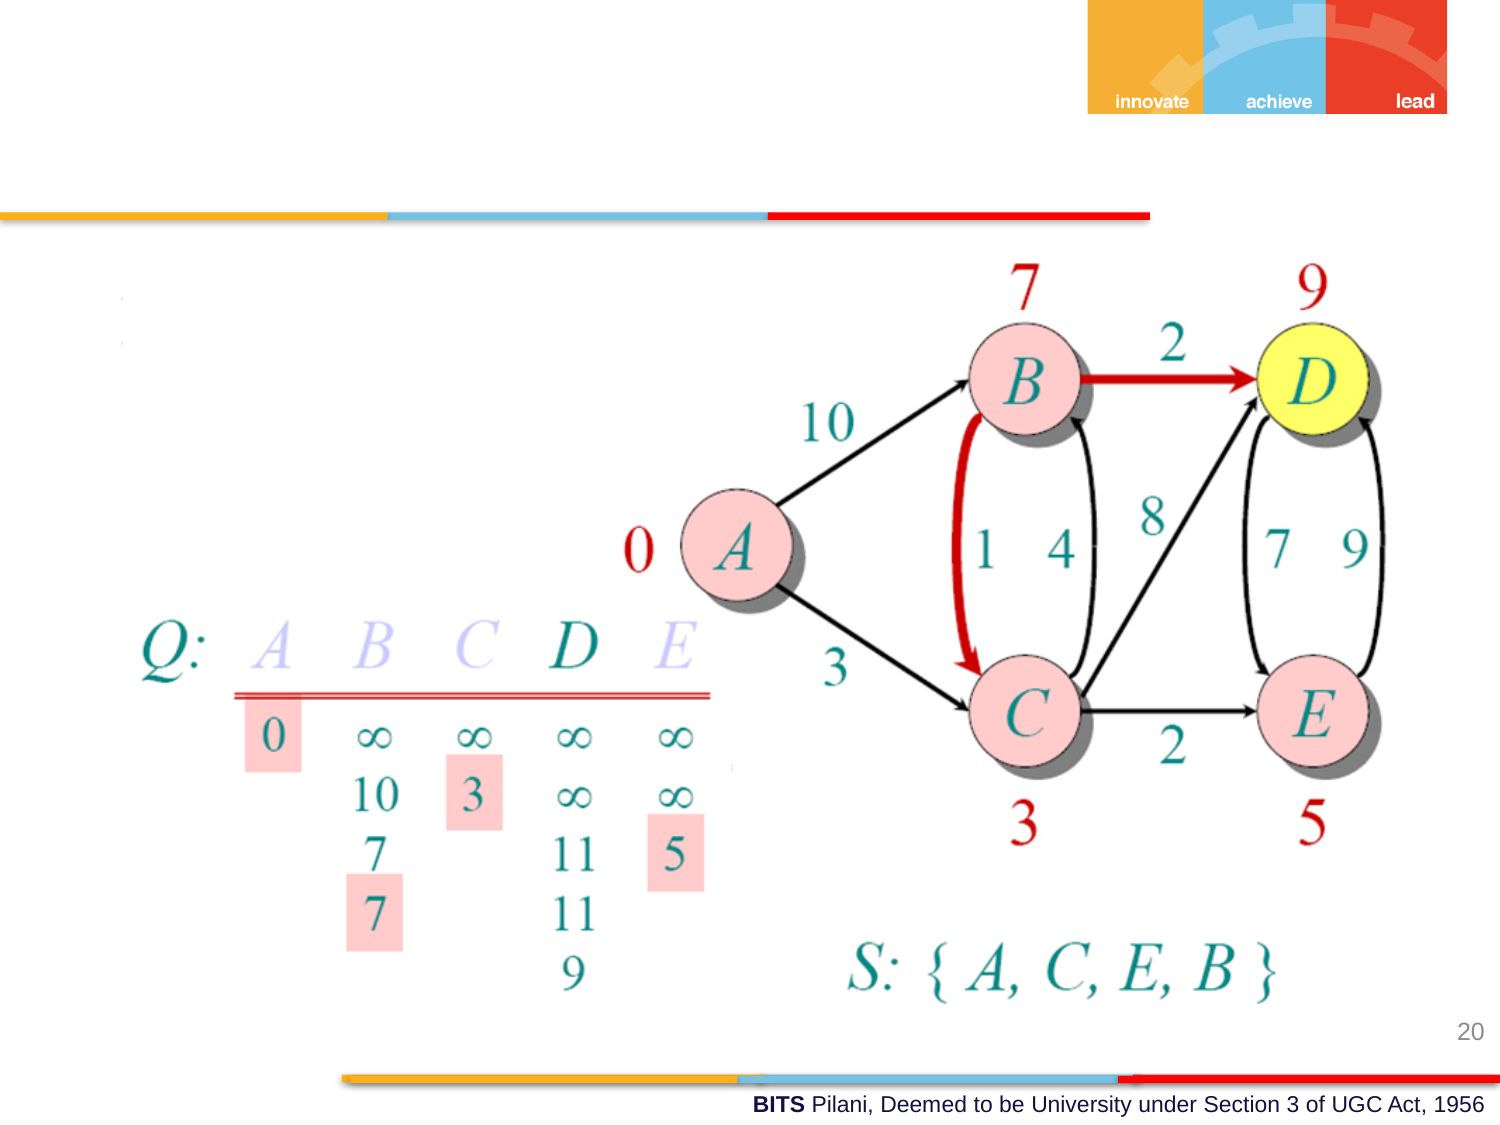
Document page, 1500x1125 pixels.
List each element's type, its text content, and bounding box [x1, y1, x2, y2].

picture [1087, 0, 1448, 114]
picture [99, 257, 1453, 1032]
slide_number 20 [1149, 1000, 1500, 1061]
